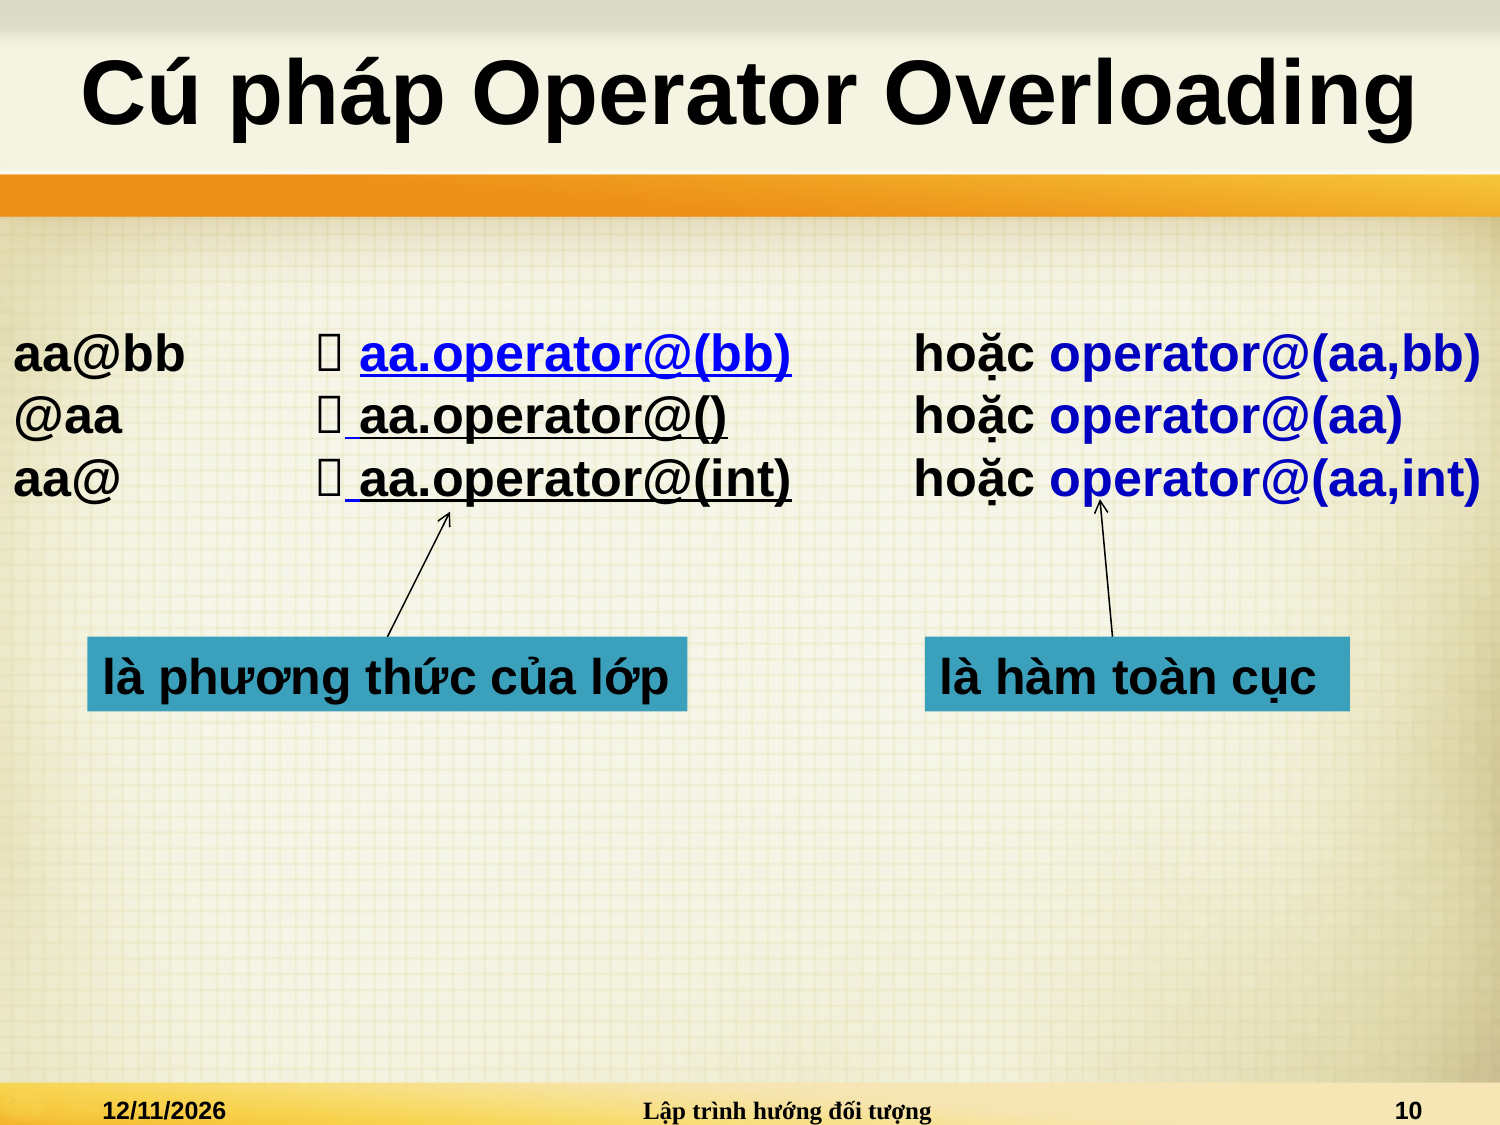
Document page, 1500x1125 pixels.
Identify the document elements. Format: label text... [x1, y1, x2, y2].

text_box aa@bb  aa.operator@(bb) hoặc operator@(aa,bb) @aa  aa.operator@() hoặc operator@(aa) aa@  aa.operator@(int) hoặc operator@(aa,int) [0, 311, 1497, 514]
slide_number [87, 1087, 438, 1125]
text_box là phương thức của lớp [87, 636, 688, 712]
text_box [1037, 561, 1176, 575]
slide_number 10 [1087, 1087, 1438, 1125]
footer Lập trình hướng đối tượng [549, 1087, 1025, 1125]
text_box là hàm toàn cục [924, 636, 1350, 712]
picture [0, 175, 1500, 1125]
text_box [387, 511, 451, 637]
title Cú pháp Operator Overloading [0, 0, 1500, 175]
